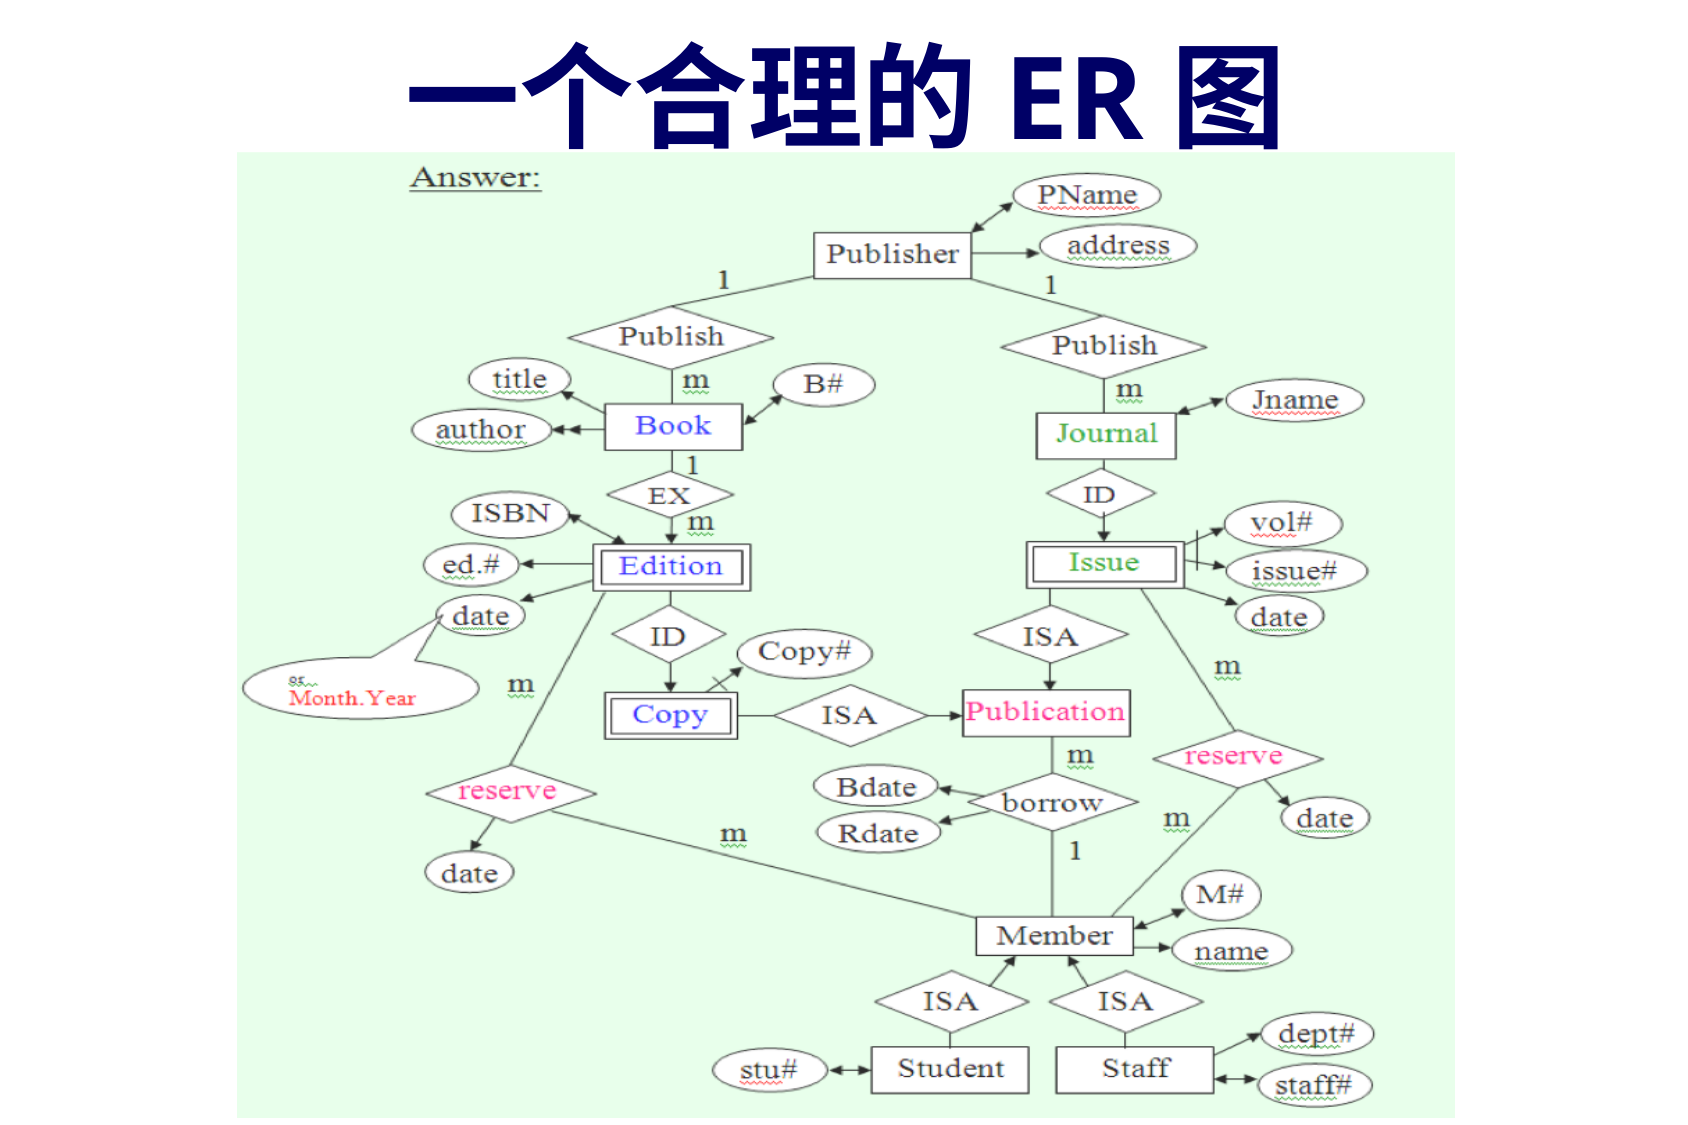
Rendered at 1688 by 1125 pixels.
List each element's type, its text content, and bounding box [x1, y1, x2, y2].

title 一个合理的ER图 [86, 0, 1606, 188]
picture [236, 152, 1456, 1118]
